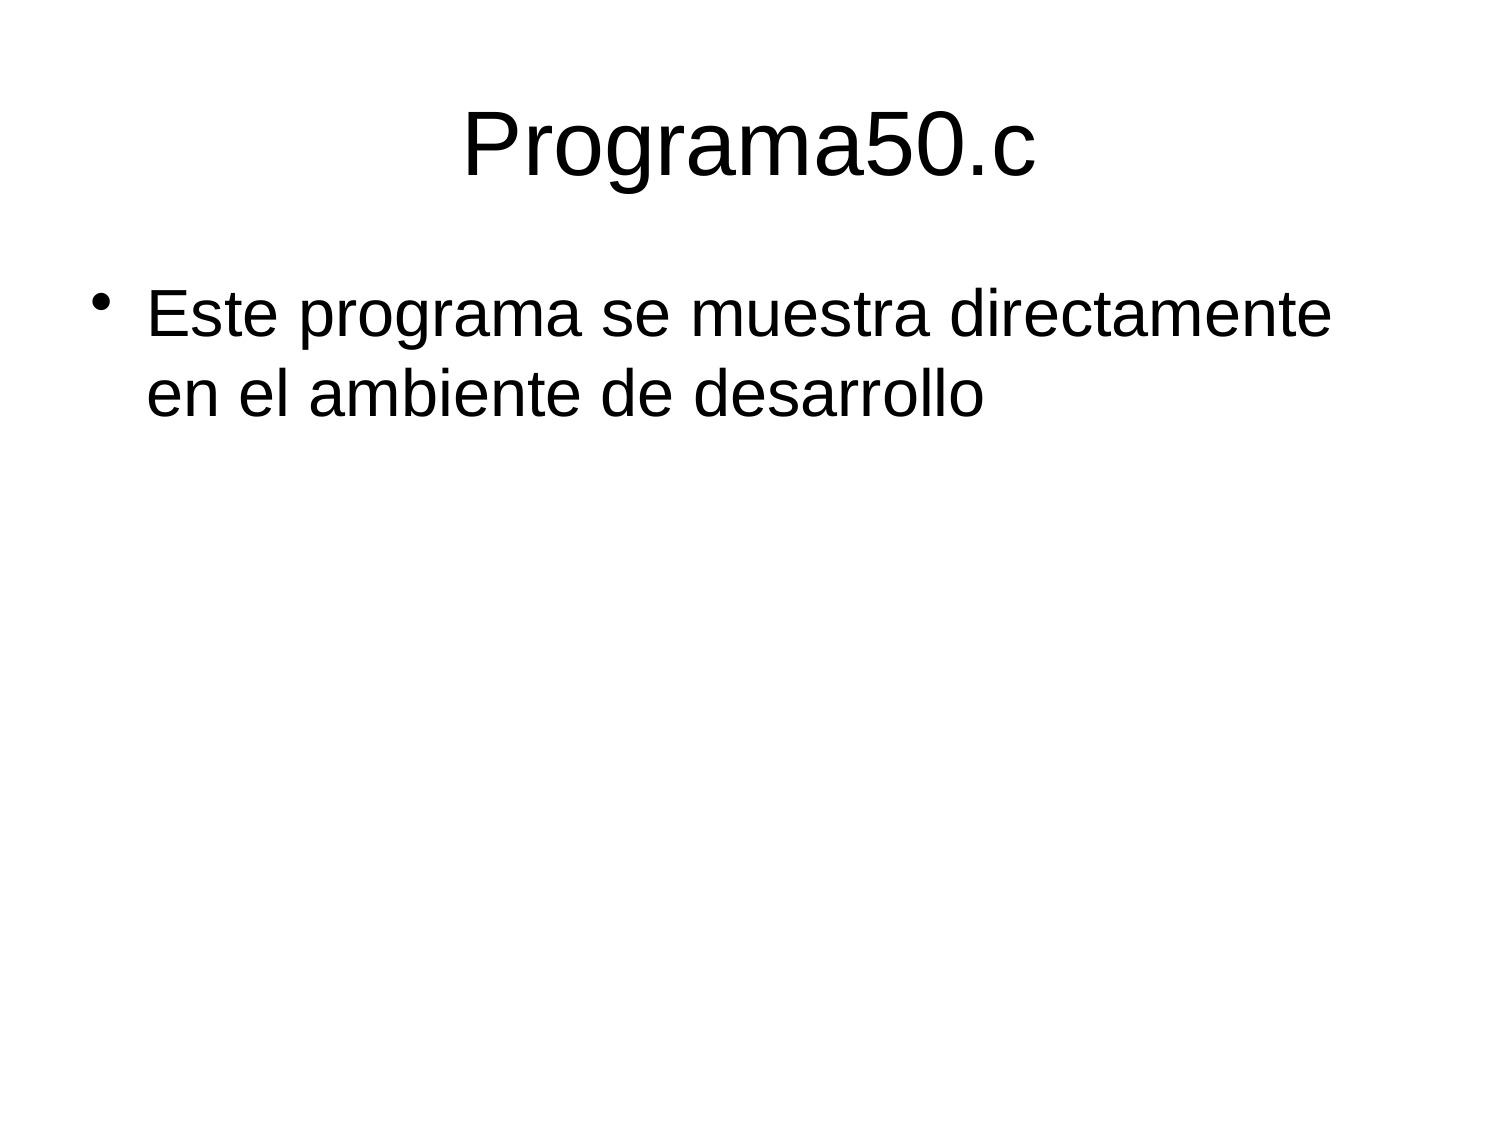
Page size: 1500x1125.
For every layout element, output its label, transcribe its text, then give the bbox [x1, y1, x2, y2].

list Este programa se muestra directamente en el ambiente de desarrollo [75, 262, 1425, 480]
title Programa50.c [75, 45, 1425, 233]
